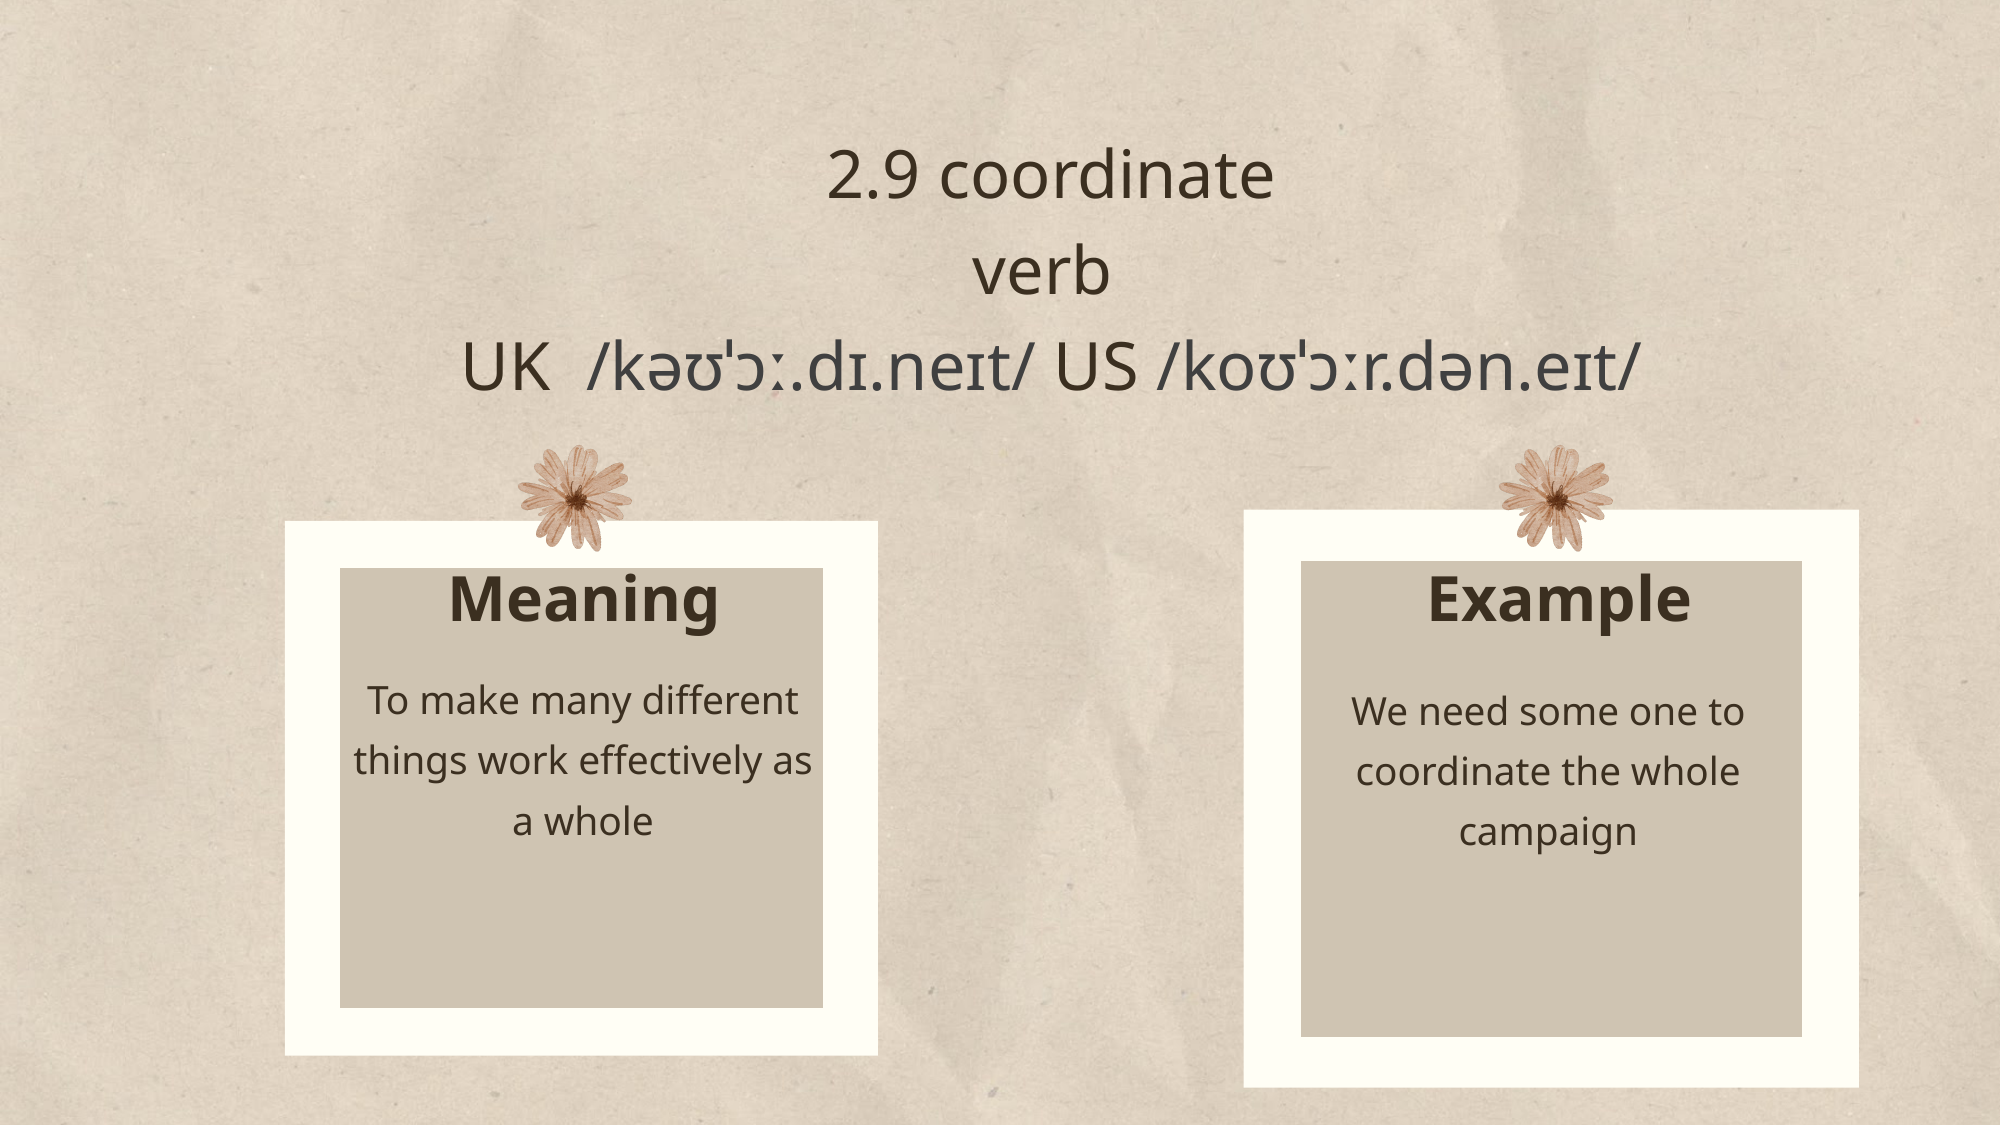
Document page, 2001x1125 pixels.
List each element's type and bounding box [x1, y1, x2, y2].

text_box [1243, 509, 1859, 1088]
text_box [284, 520, 878, 1056]
picture [0, 0, 2000, 1125]
